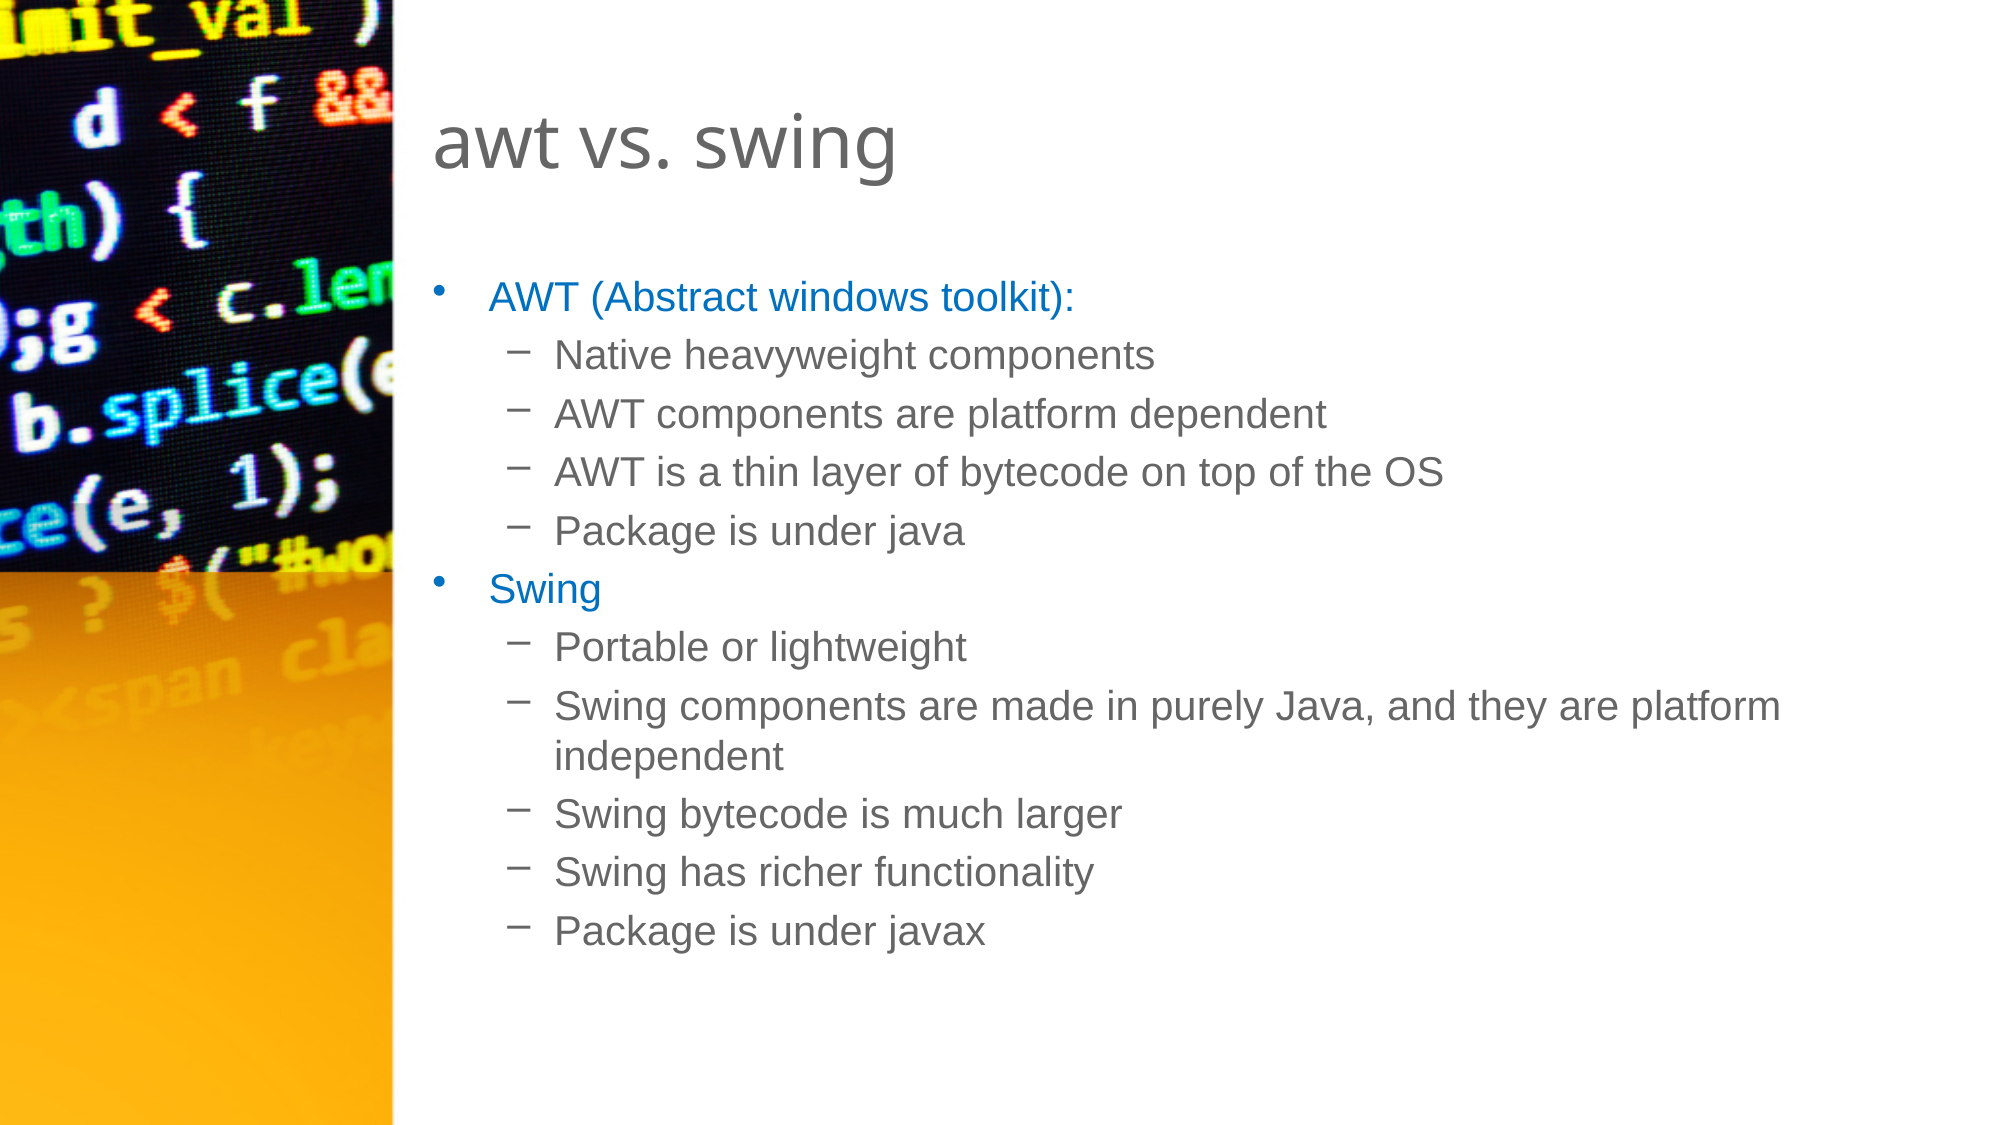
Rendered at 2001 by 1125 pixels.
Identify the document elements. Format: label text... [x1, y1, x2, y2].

title awt vs. swing [417, 45, 1898, 233]
list AWT (Abstract windows toolkit): Native heavyweight components AWT components are platform dependent AWT is a thin layer of bytecode on top of the OS Package is under java Swing Portable or lightweight Swing components are made in purely Java, and they are platform independent Swing bytecode is much larger Swing has richer functionality Package is under javax [417, 262, 1900, 1005]
picture [0, 512, 14, 520]
picture [0, 0, 2001, 1125]
